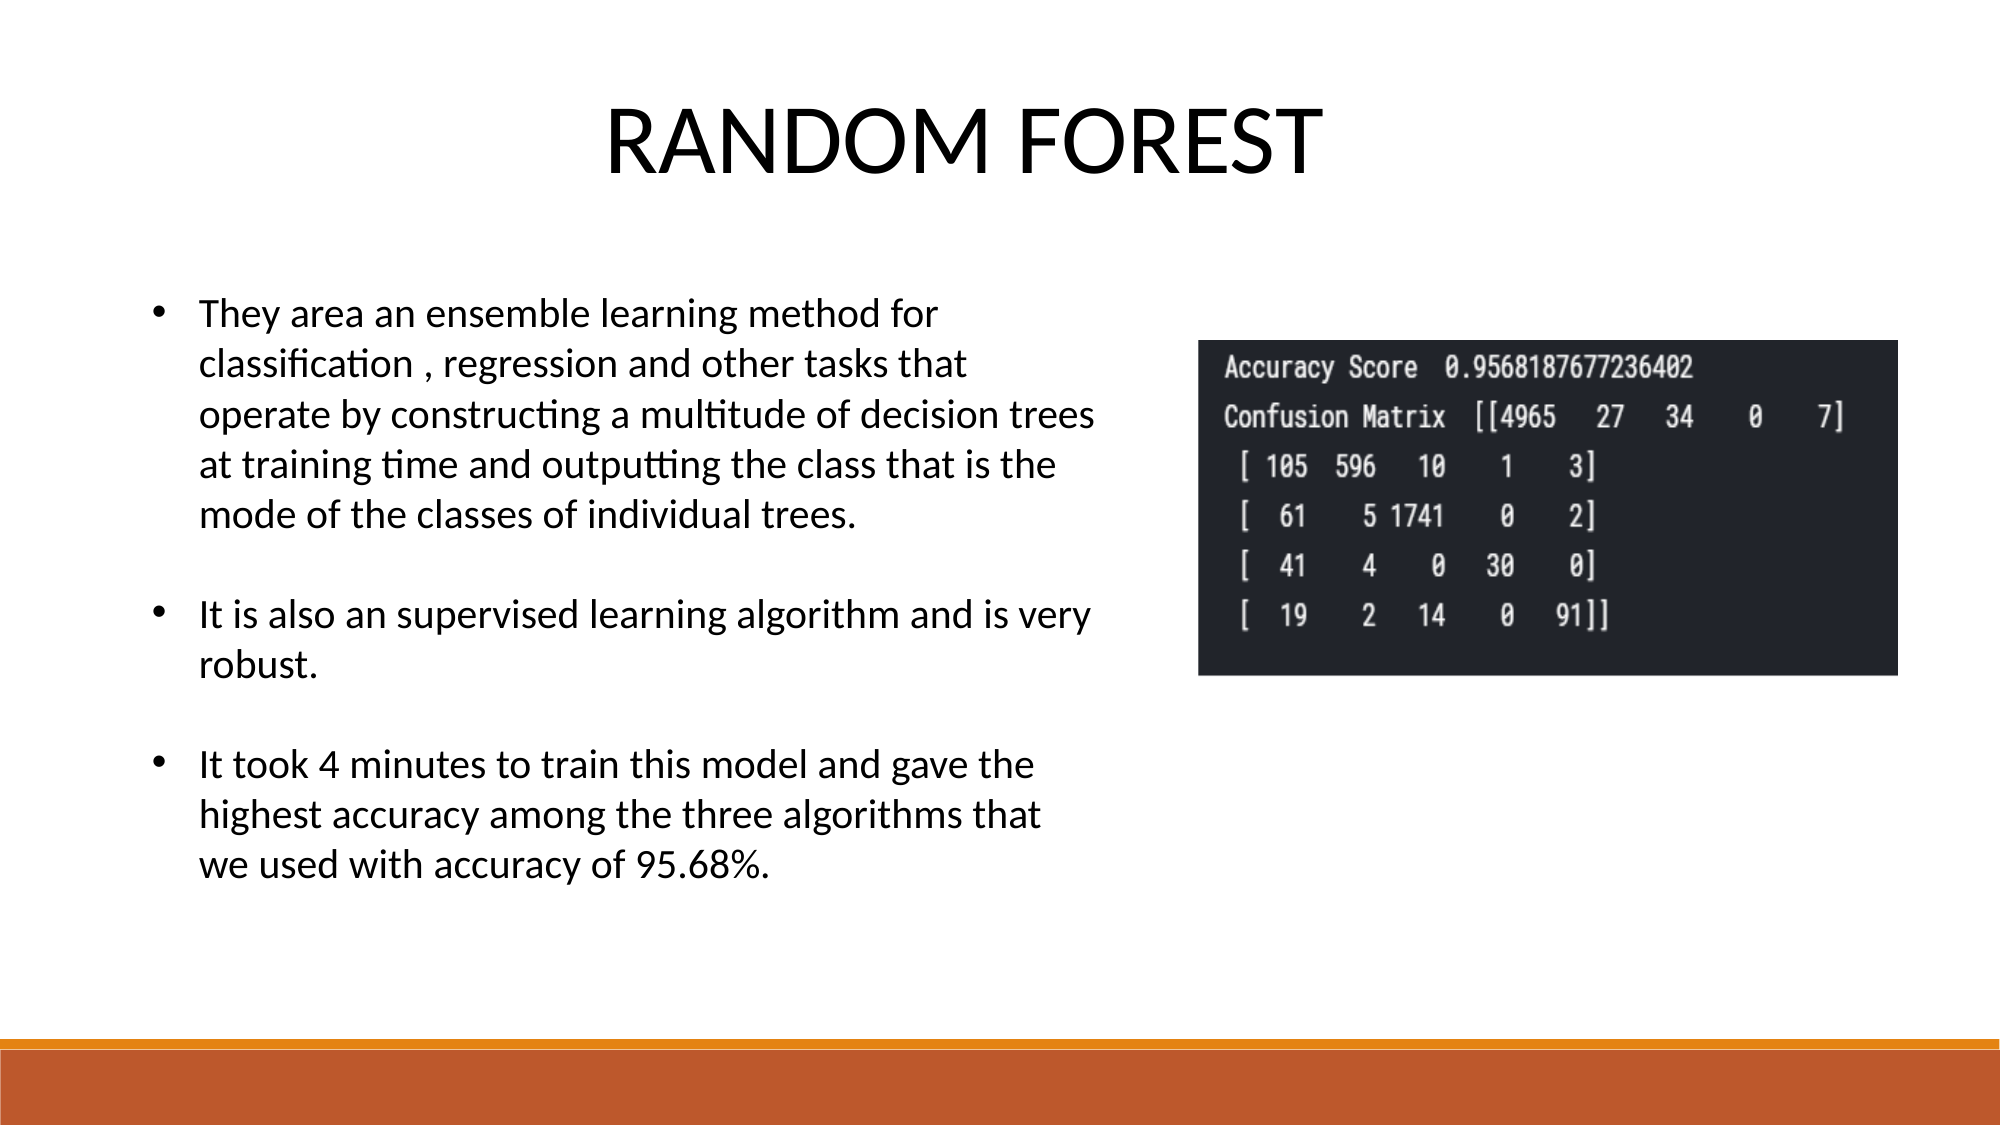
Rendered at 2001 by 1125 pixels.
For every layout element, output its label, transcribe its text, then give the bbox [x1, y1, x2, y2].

picture [1196, 339, 1898, 678]
text_box They area an ensemble learning method for classification , regression and other tasks that operate by constructing a multitude of decision trees at training time and outputting the class that is the mode of the classes of individual trees. It is also an supervised learning algorithm and is very robust. It took 4 minutes to train this model and gave the highest accuracy among the three algorithms that we used with accuracy of 95.68%. [137, 278, 1115, 894]
text_box RANDOM FOREST [442, 66, 1487, 202]
